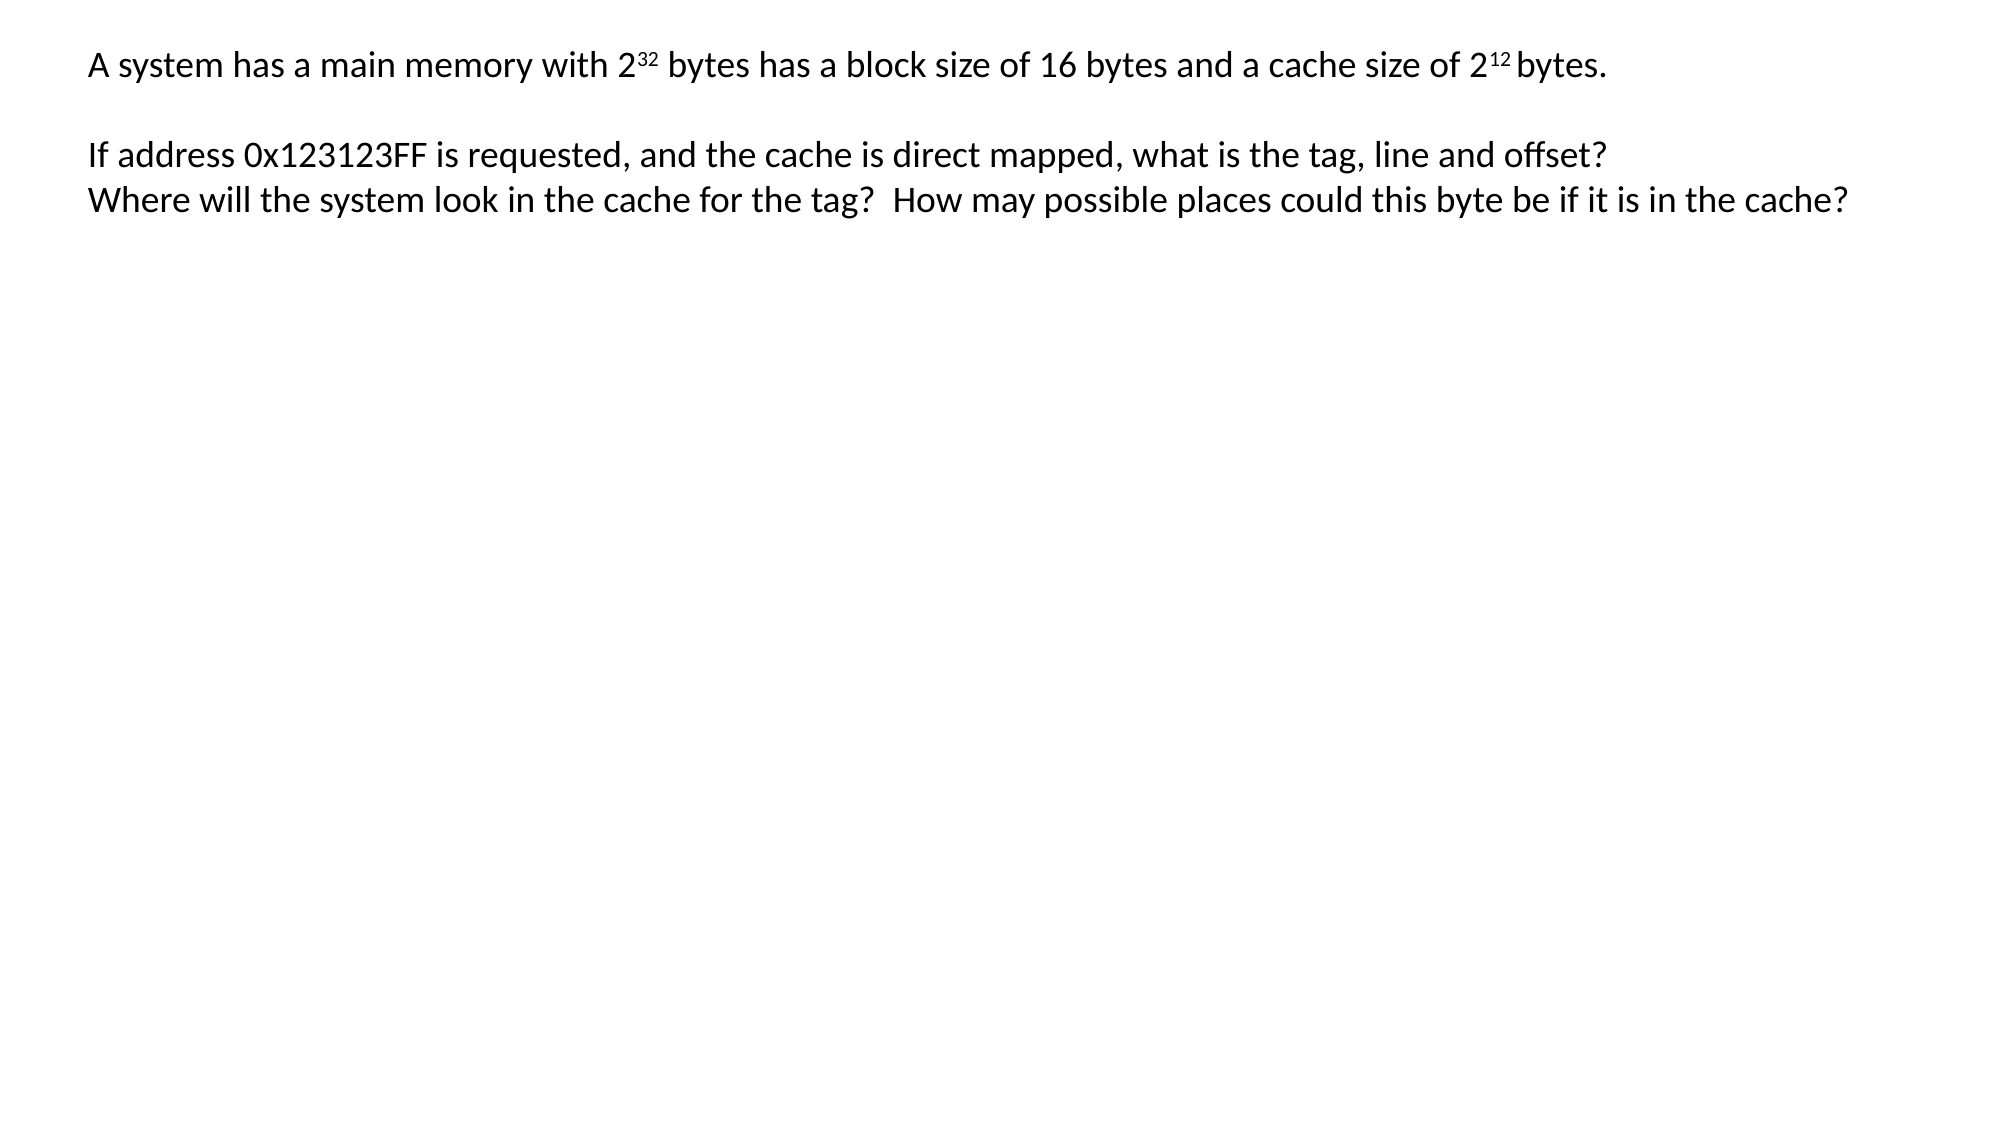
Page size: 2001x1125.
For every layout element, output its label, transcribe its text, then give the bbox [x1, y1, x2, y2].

text_box A system has a main memory with 232 bytes has a block size of 16 bytes and a cache size of 212 bytes. If address 0x123123FF is requested, and the cache is direct mapped, what is the tag, line and offset? Where will the system look in the cache for the tag? How may possible places could this byte be if it is in the cache? [73, 32, 1963, 318]
